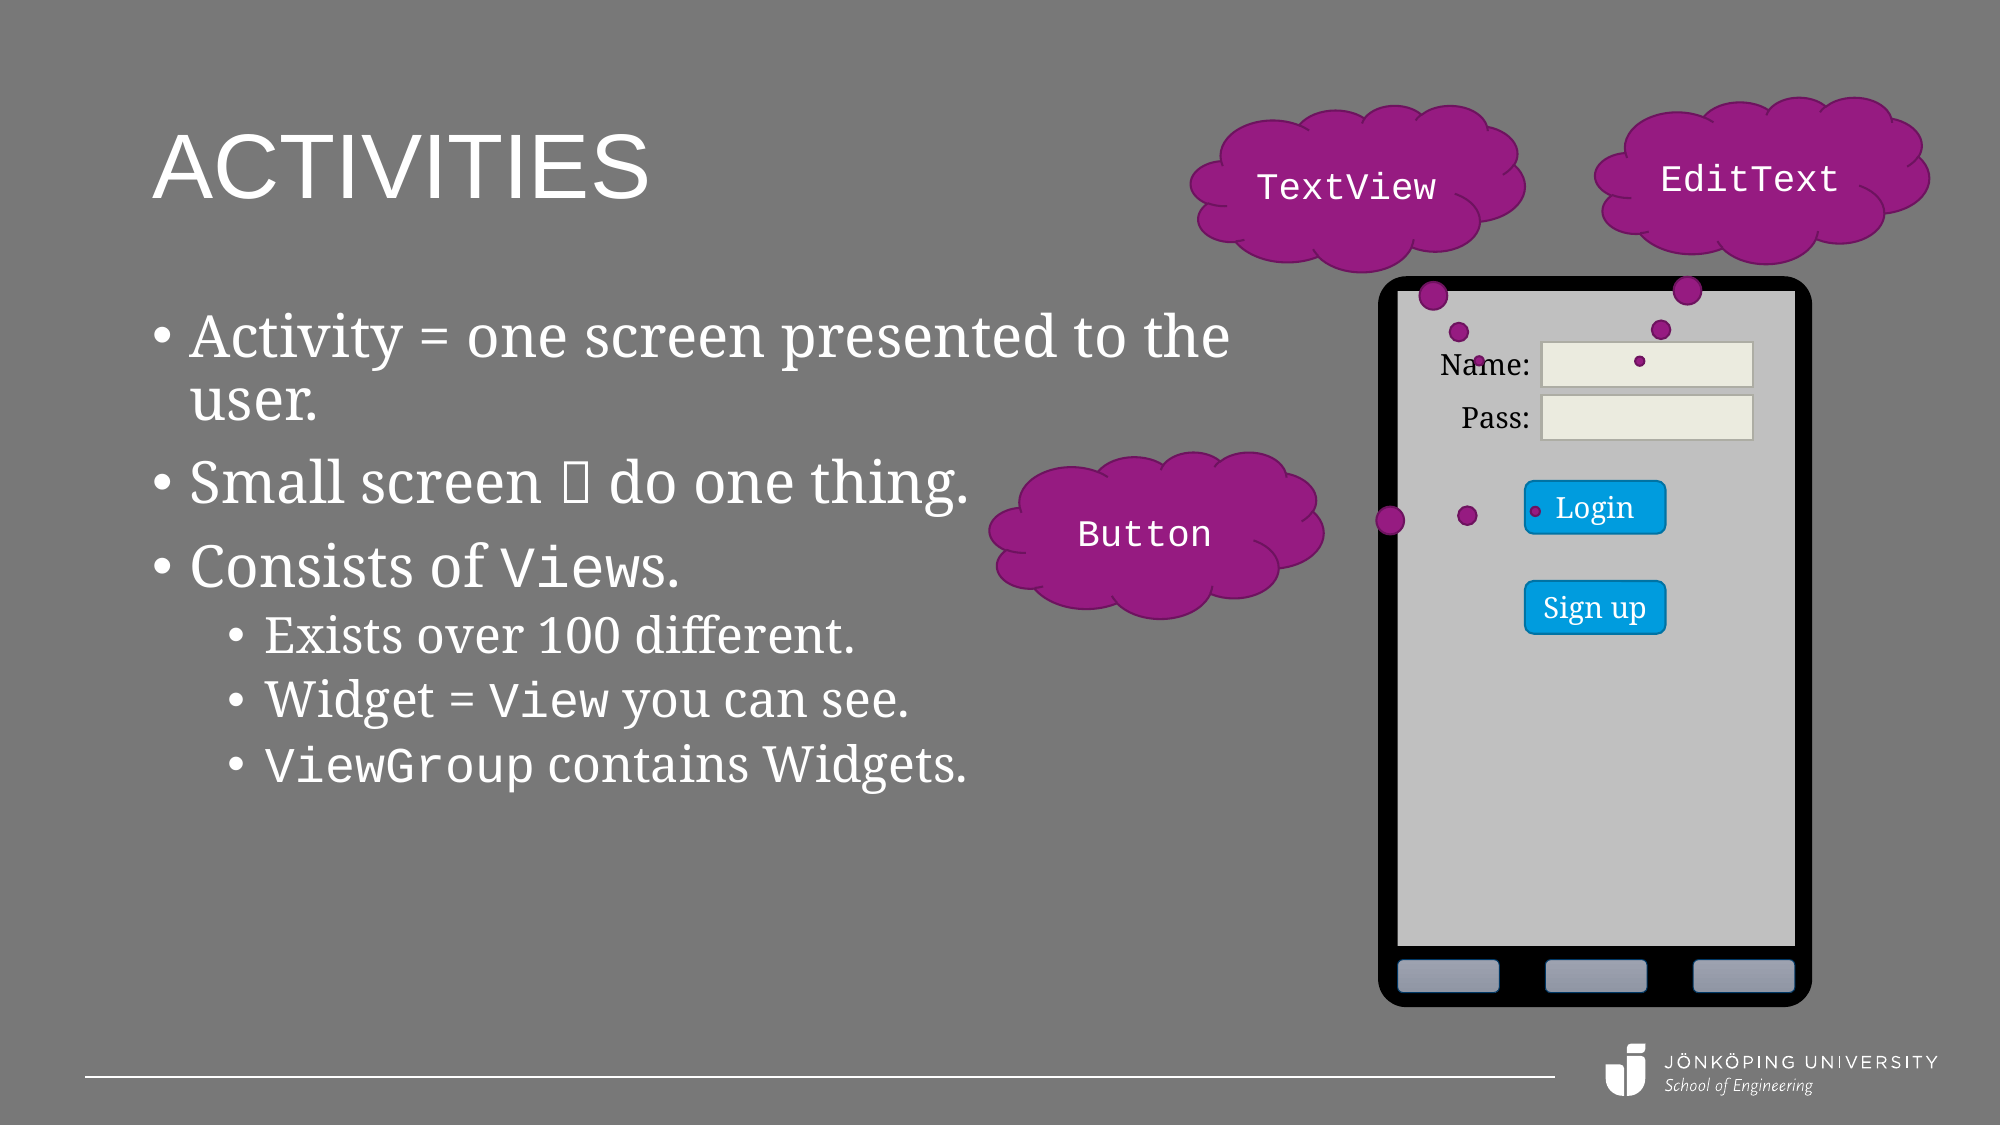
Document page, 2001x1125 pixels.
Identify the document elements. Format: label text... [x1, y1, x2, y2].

text_box EditText [1593, 96, 1931, 266]
title Activities [137, 59, 1863, 278]
text_box Button [988, 451, 1325, 621]
text_box TextView [1189, 104, 1527, 274]
list Activity = one screen presented to the user. Small screen  do one thing. Consists of Views. Exists over 100 different. Widget = View you can see. ViewGroup contains Widgets. [137, 299, 1356, 981]
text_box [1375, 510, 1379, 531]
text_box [1379, 277, 1812, 1007]
